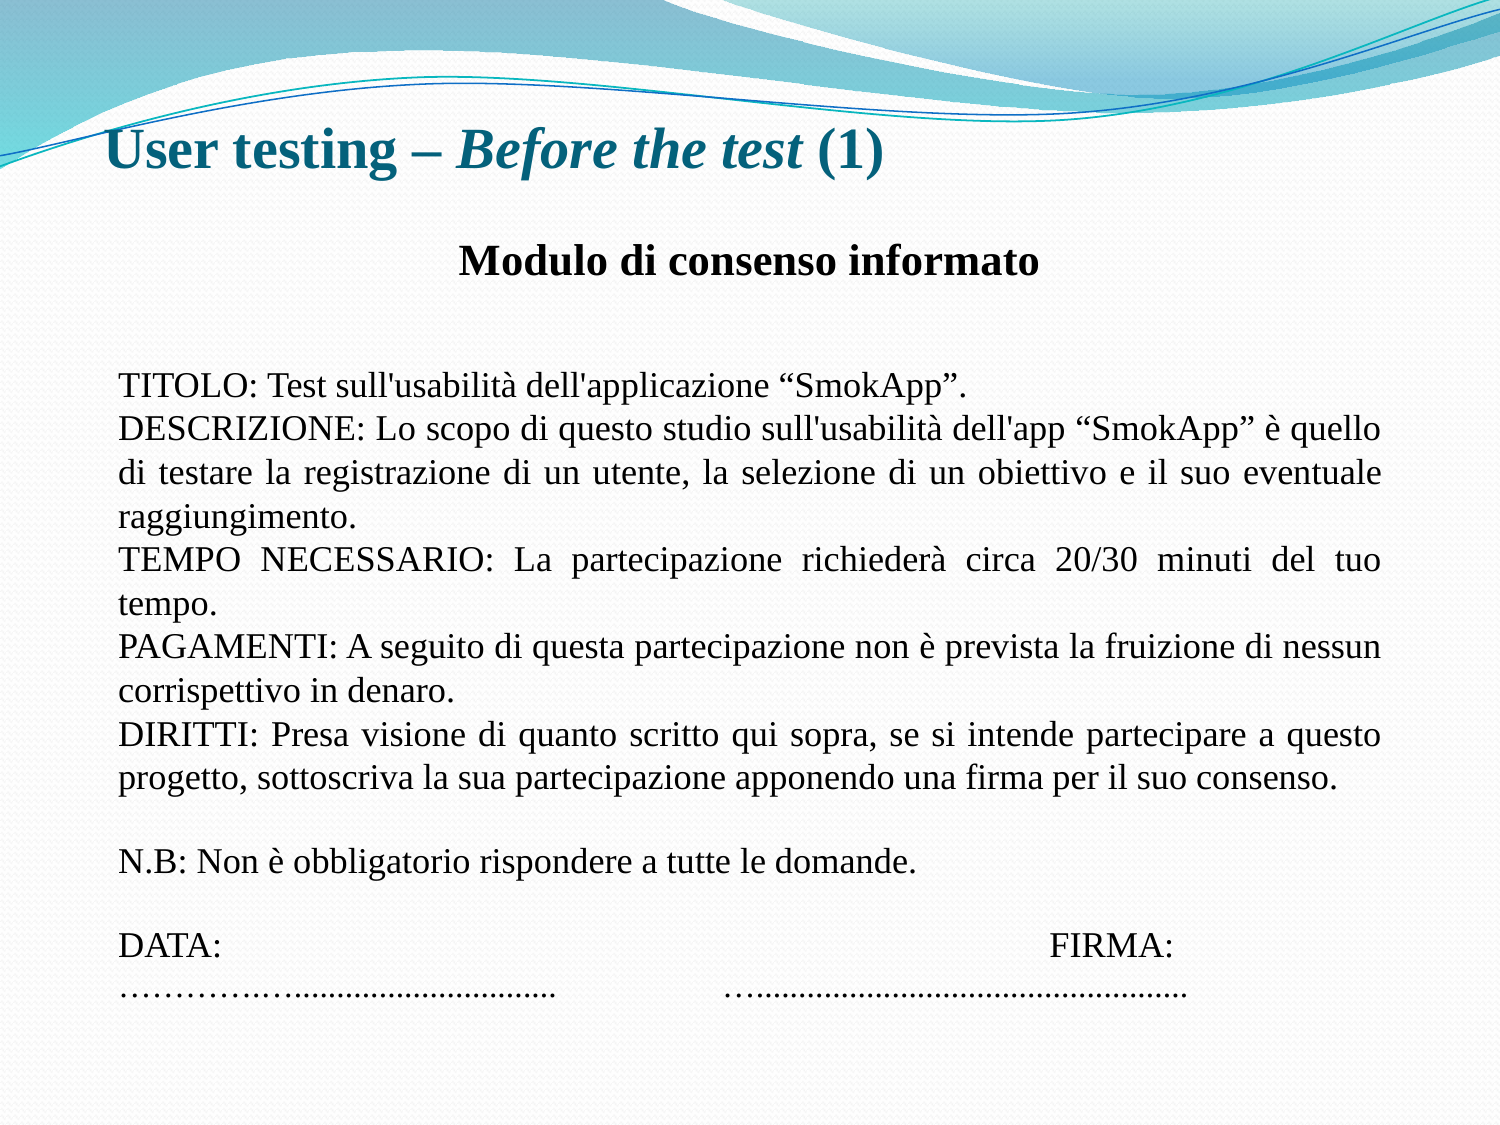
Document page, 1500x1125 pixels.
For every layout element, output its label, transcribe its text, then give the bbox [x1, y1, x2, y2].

text_box Modulo di consenso informato TITOLO: Test sull'usabilità dell'applicazione “SmokApp”. DESCRIZIONE: Lo scopo di questo studio sull'usabilità dell'app “SmokApp” è quello di testare la registrazione di un utente, la selezione di un obiettivo e il suo eventuale raggiungimento. TEMPO NECESSARIO: La partecipazione richiederà circa 20/30 minuti del tuo tempo. PAGAMENTI: A seguito di questa partecipazione non è prevista la fruizione di nessun corrispettivo in denaro. DIRITTI: Presa visione di quanto scritto qui sopra, se si intende partecipare a questo progetto, sottoscriva la sua partecipazione apponendo una firma per il suo consenso. N.B: Non è obbligatorio rispondere a tutte le domande. DATA: FIRMA: ………….…............................... …................................................... [103, 212, 1397, 1076]
title User testing – Before the test (1) [103, 72, 1397, 180]
